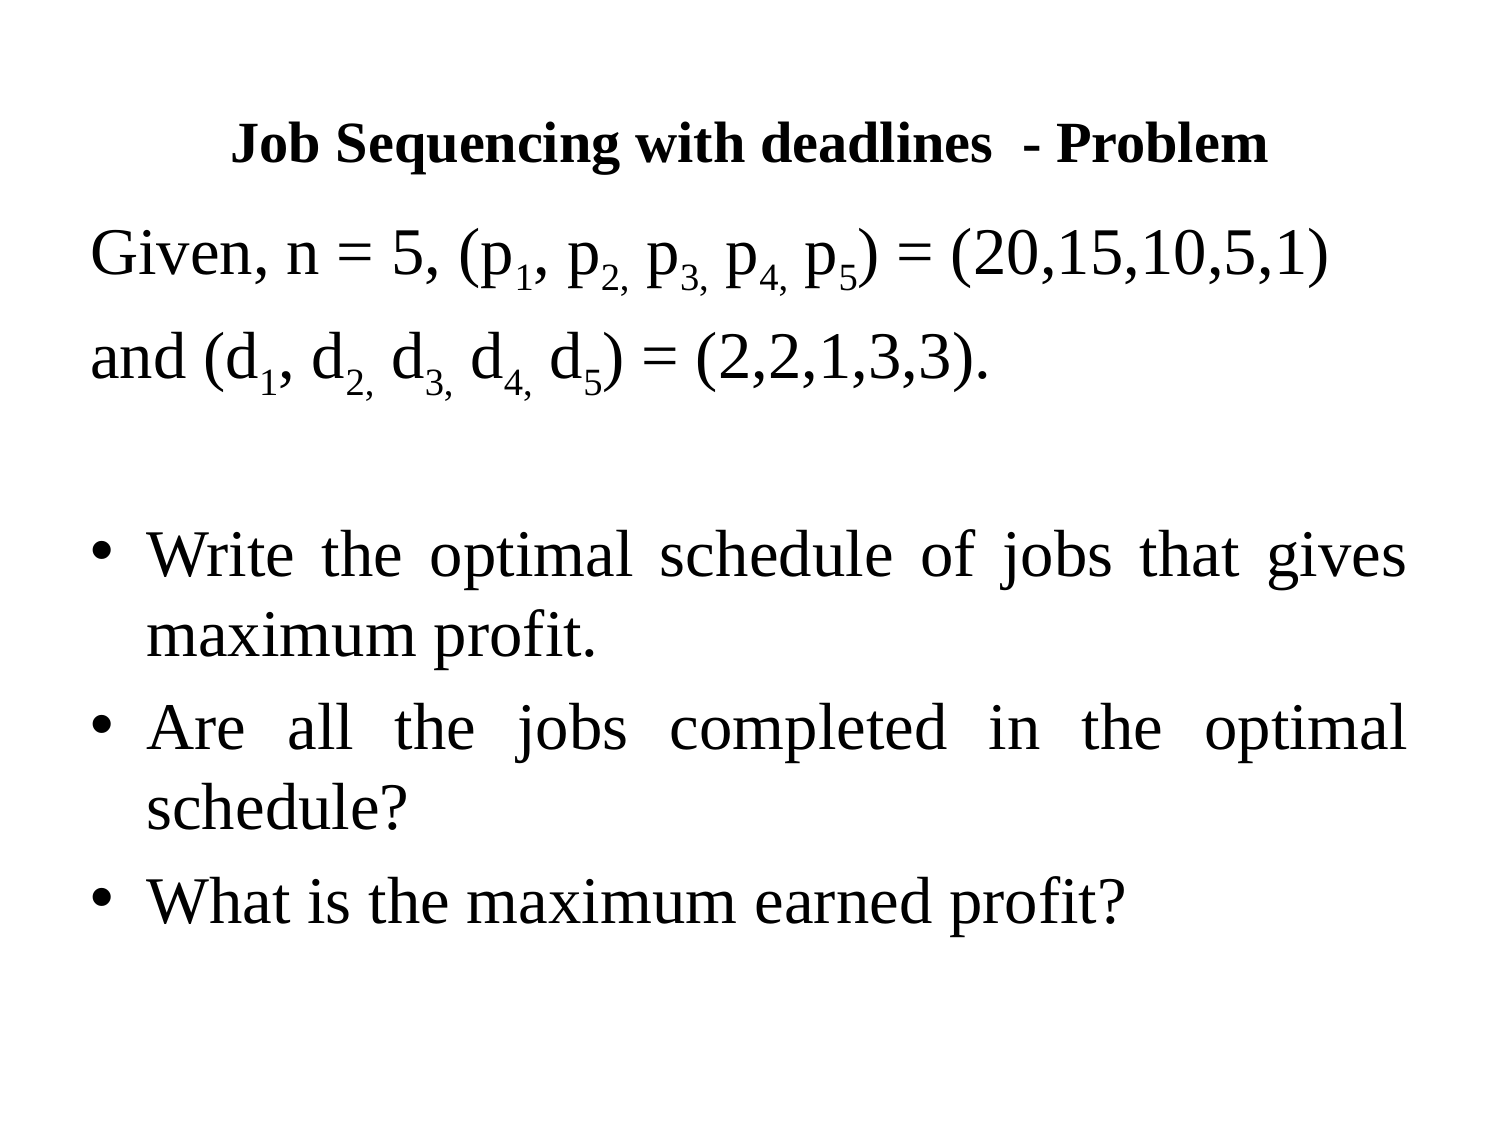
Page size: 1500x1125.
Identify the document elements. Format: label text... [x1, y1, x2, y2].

list Given, n = 5, (p1, p2, p3, p4, p5) = (20,15,10,5,1) and (d1, d2, d3, d4, d5) = (2,2,1,3,3). Write the optimal schedule of jobs that gives maximum profit. Are all the jobs completed in the optimal schedule? What is the maximum earned profit? [75, 200, 1425, 1005]
title Job Sequencing with deadlines - Problem [75, 45, 1425, 200]
